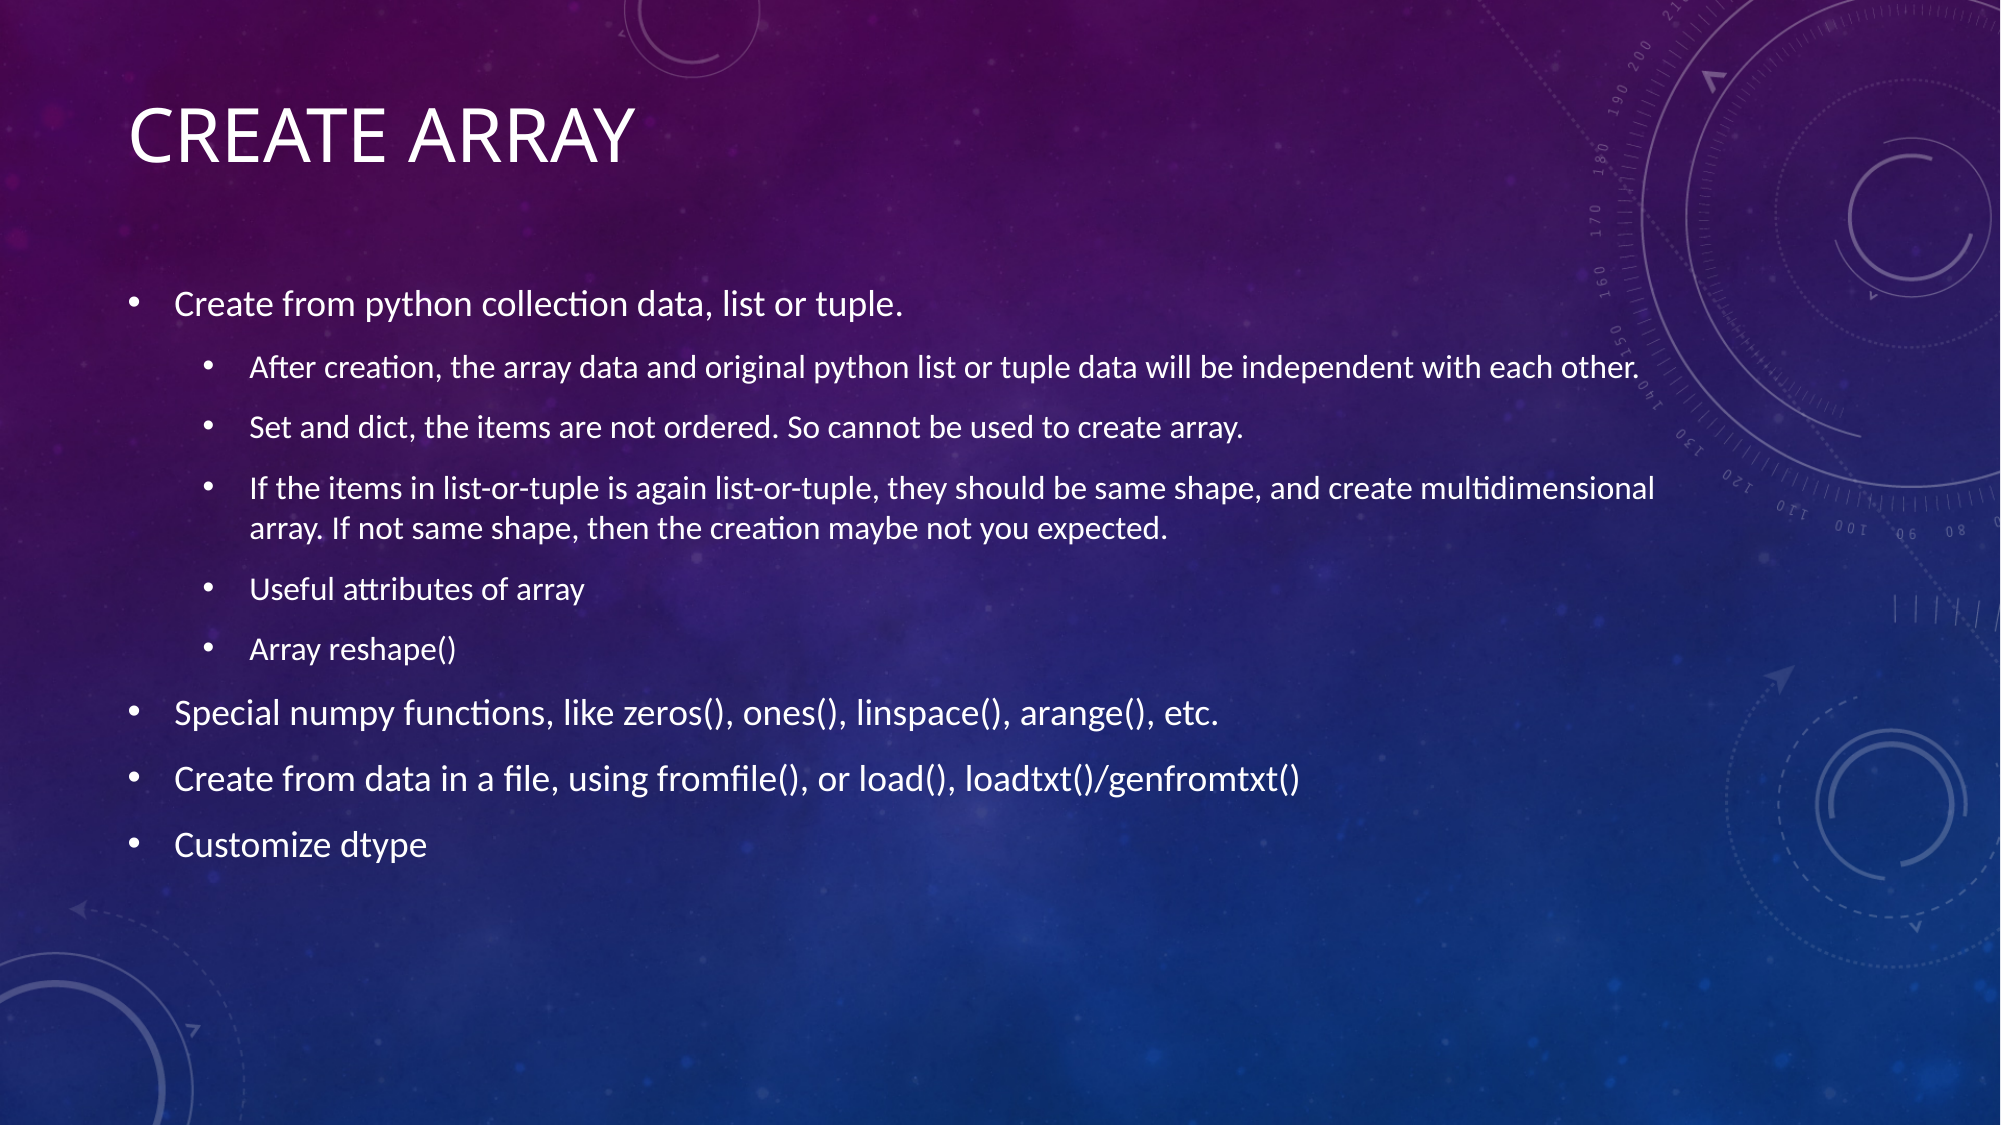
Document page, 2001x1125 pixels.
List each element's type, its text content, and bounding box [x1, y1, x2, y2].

title Create array [112, 13, 1775, 253]
picture [0, 0, 2001, 1125]
list Create from python collection data, list or tuple. After creation, the array data and original python list or tuple data will be independent with each other. Set and dict, the items are not ordered. So cannot be used to create array. If the items in list-or-tuple is again list-or-tuple, they should be same shape, and create multidimensional array. If not same shape, then the creation maybe not you expected. Useful attributes of array Array reshape() Special numpy functions, like zeros(), ones(), linspace(), arange(), etc. Create from data in a file, using fromfile(), or load(), loadtxt()/genfromtxt() Customize dtype [112, 271, 1704, 894]
